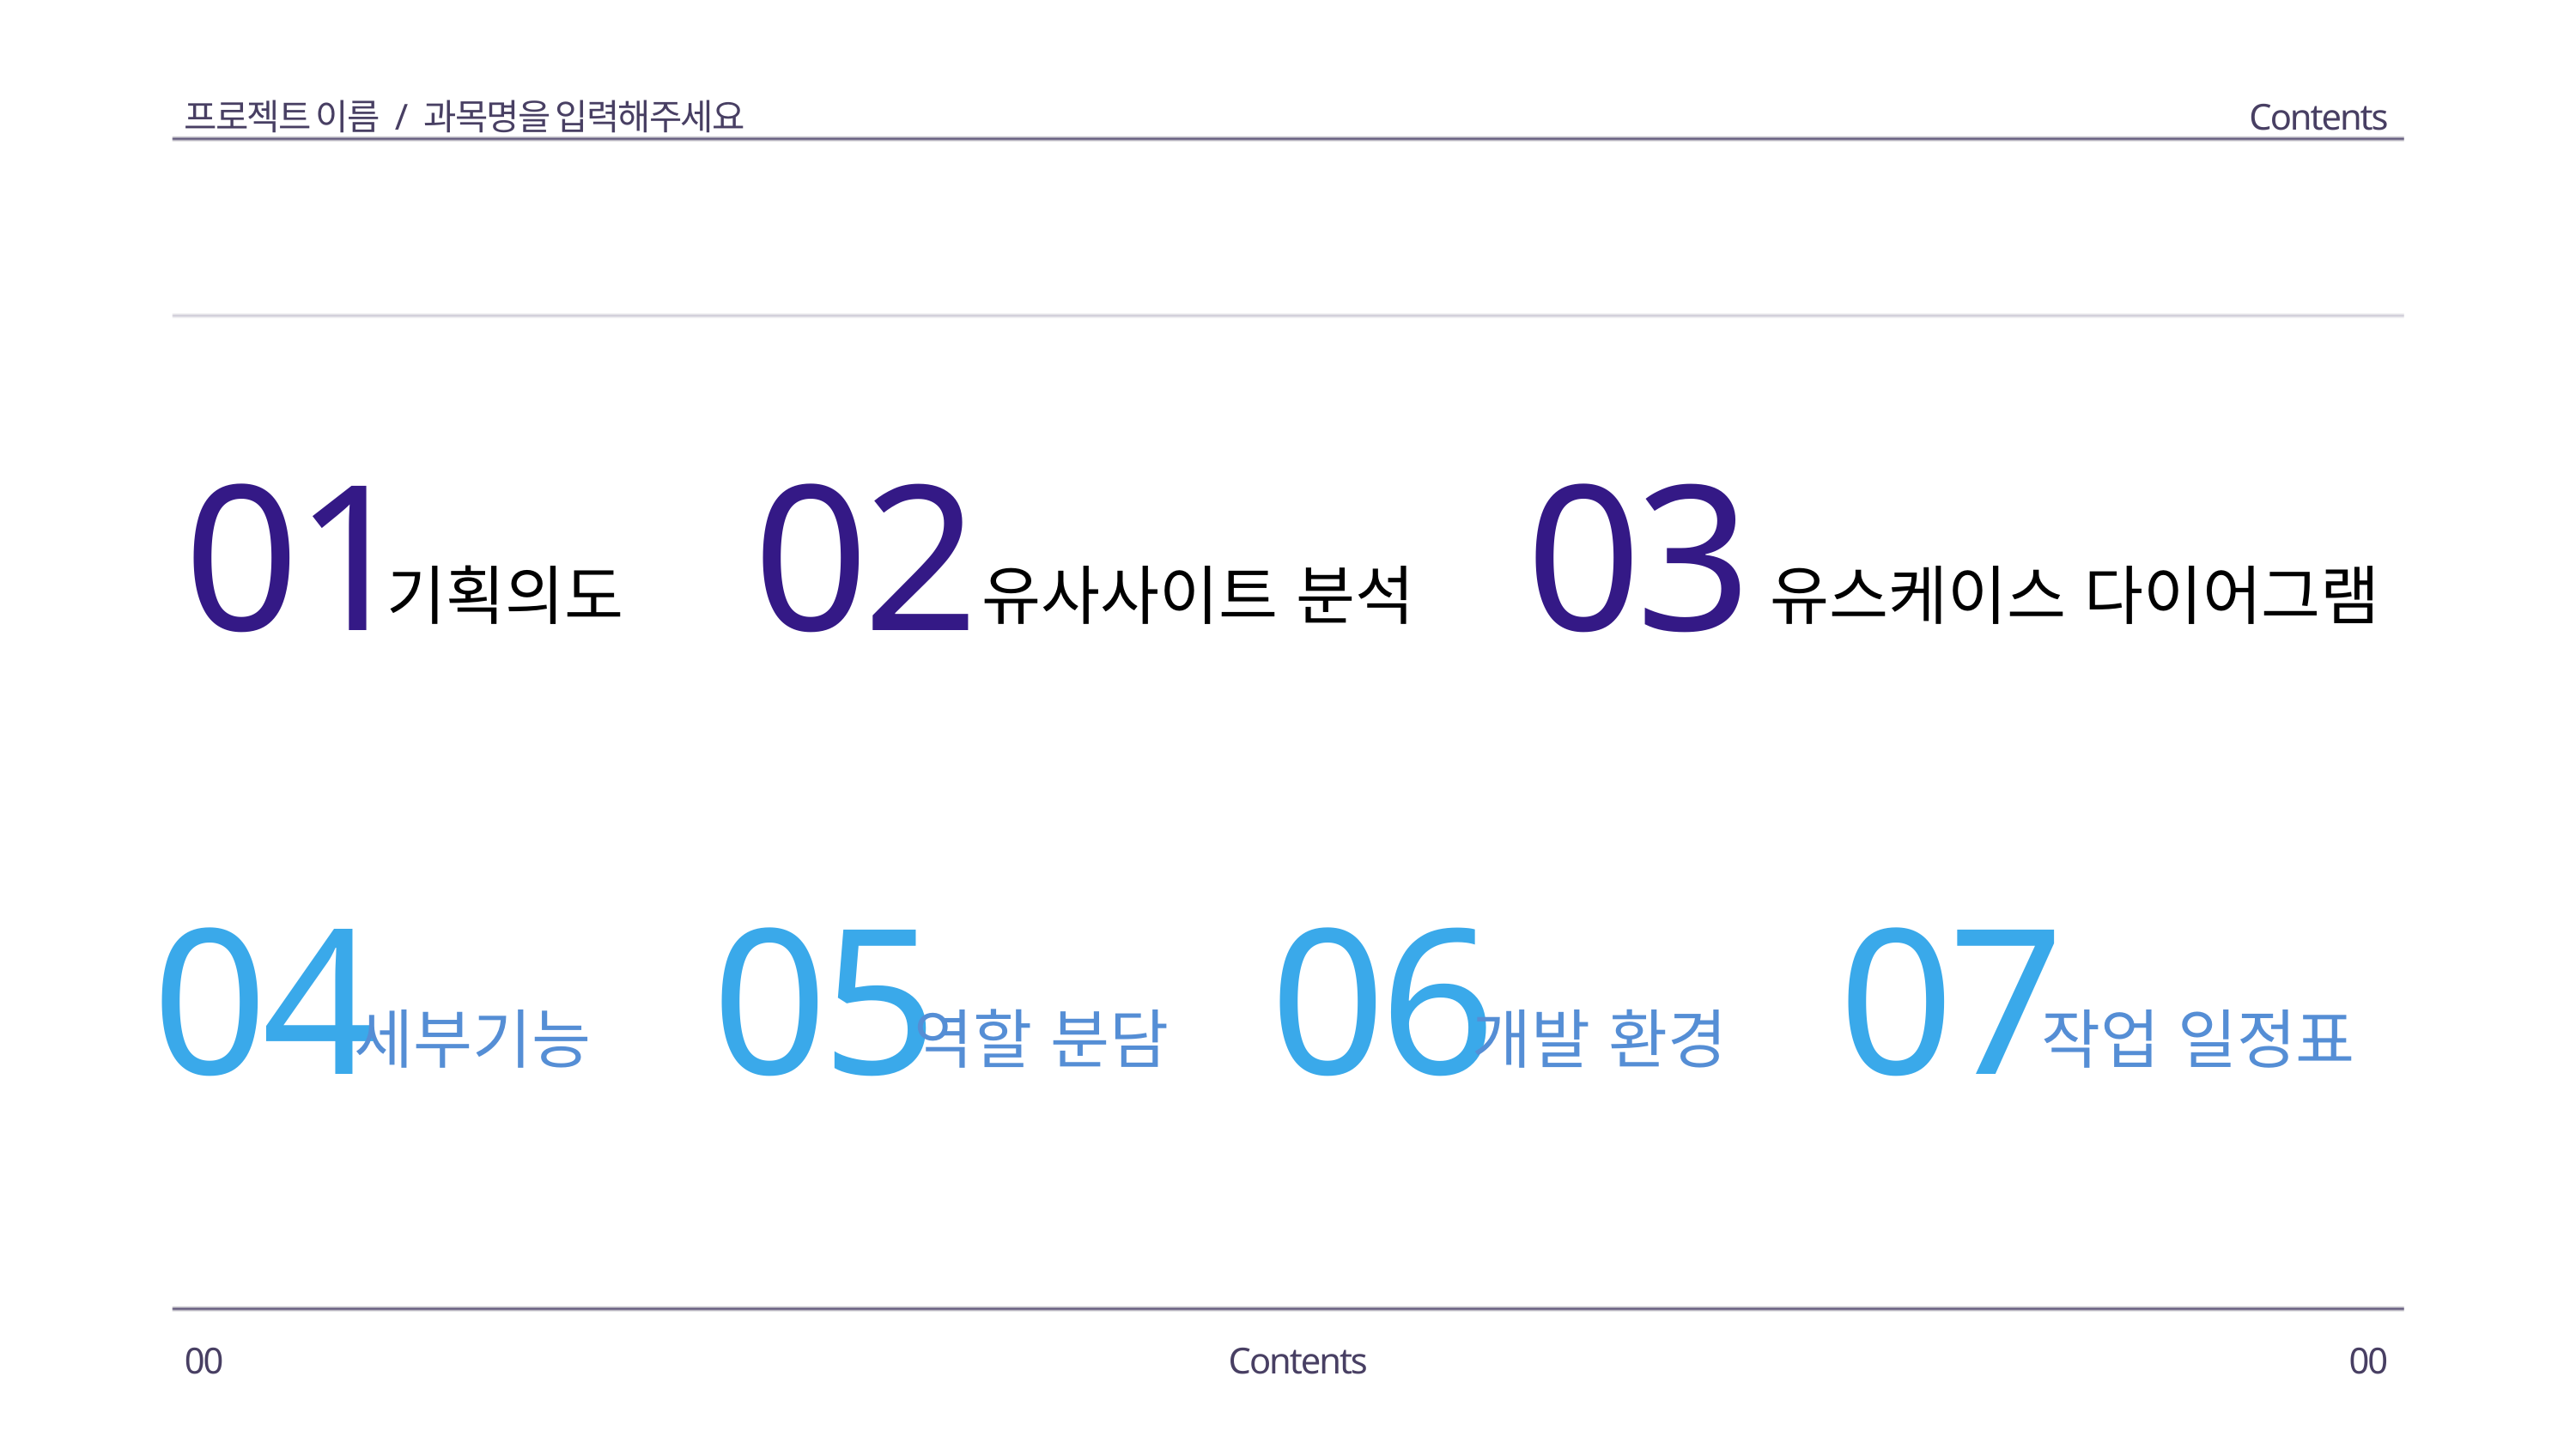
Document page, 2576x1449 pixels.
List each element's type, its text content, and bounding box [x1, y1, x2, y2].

text_box 05 [699, 865, 1010, 1136]
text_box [171, 309, 2404, 323]
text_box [171, 1302, 2404, 1315]
text_box 작업 일정표 [2028, 992, 2447, 1083]
text_box 06 [1257, 865, 1568, 1136]
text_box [171, 132, 2404, 146]
text_box 역할 분담 [902, 992, 1236, 1083]
text_box 프로젝트 이름 / 과목명을 입력해주세요 [172, 88, 913, 131]
text_box 03 [1513, 421, 2100, 691]
text_box 개발 환경 [1460, 992, 1795, 1083]
text_box 04 [139, 865, 450, 1136]
text_box 00 [172, 1331, 534, 1398]
text_box 02 [740, 421, 1038, 691]
text_box 00 [2236, 1331, 2402, 1398]
text_box 세부기능 [342, 992, 677, 1083]
text_box 유스케이스 다이어그램 [1757, 549, 2544, 639]
text_box 기획의도 [374, 549, 740, 639]
text_box 07 [1826, 865, 2136, 1136]
text_box 유사사이트 분석 [969, 549, 1539, 671]
text_box Contents [1038, 1331, 1558, 1398]
text_box 01 [172, 421, 470, 691]
text_box Contents [2111, 88, 2402, 130]
